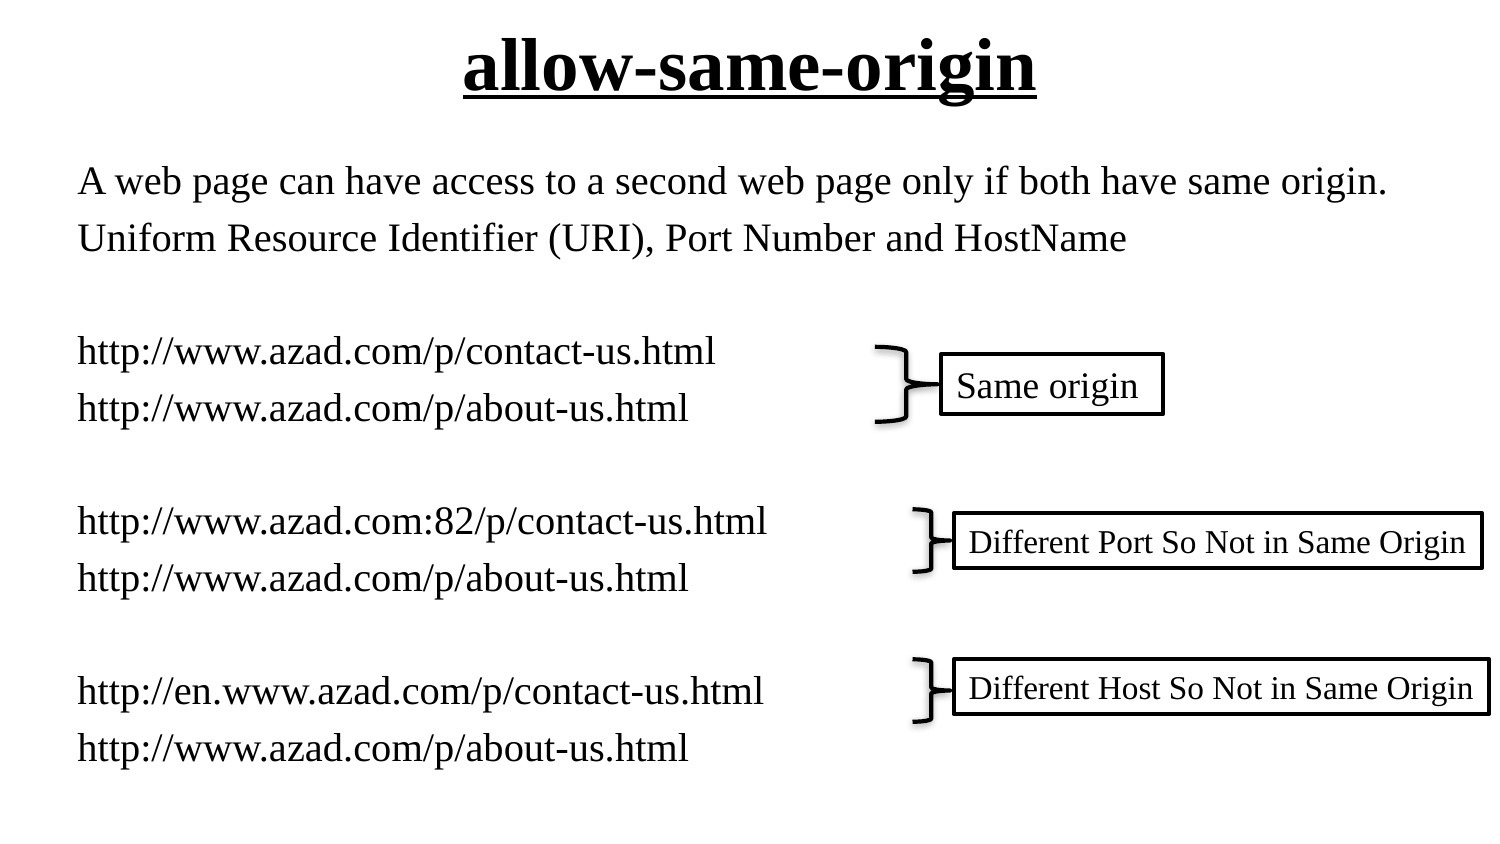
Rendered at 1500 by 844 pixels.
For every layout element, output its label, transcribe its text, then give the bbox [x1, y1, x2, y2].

title allow-same-origin [75, 0, 1425, 125]
text_box [912, 507, 952, 574]
text_box [874, 344, 939, 424]
text_box Different Port So Not in Same Origin [952, 511, 1484, 570]
text_box Different Host So Not in Same Origin [952, 657, 1491, 716]
list A web page can have access to a second web page only if both have same origin. Uniform Resource Identifier (URI), Port Number and HostName http://www.azad.com/p/contact-us.html http://www.azad.com/p/about-us.html http://www.azad.com:82/p/contact-us.html http://www.azad.com/p/about-us.html http://en.www.azad.com/p/contact-us.html http://www.azad.com/p/about-us.html [62, 146, 1425, 785]
text_box Same origin [939, 352, 1165, 416]
text_box [912, 657, 952, 724]
